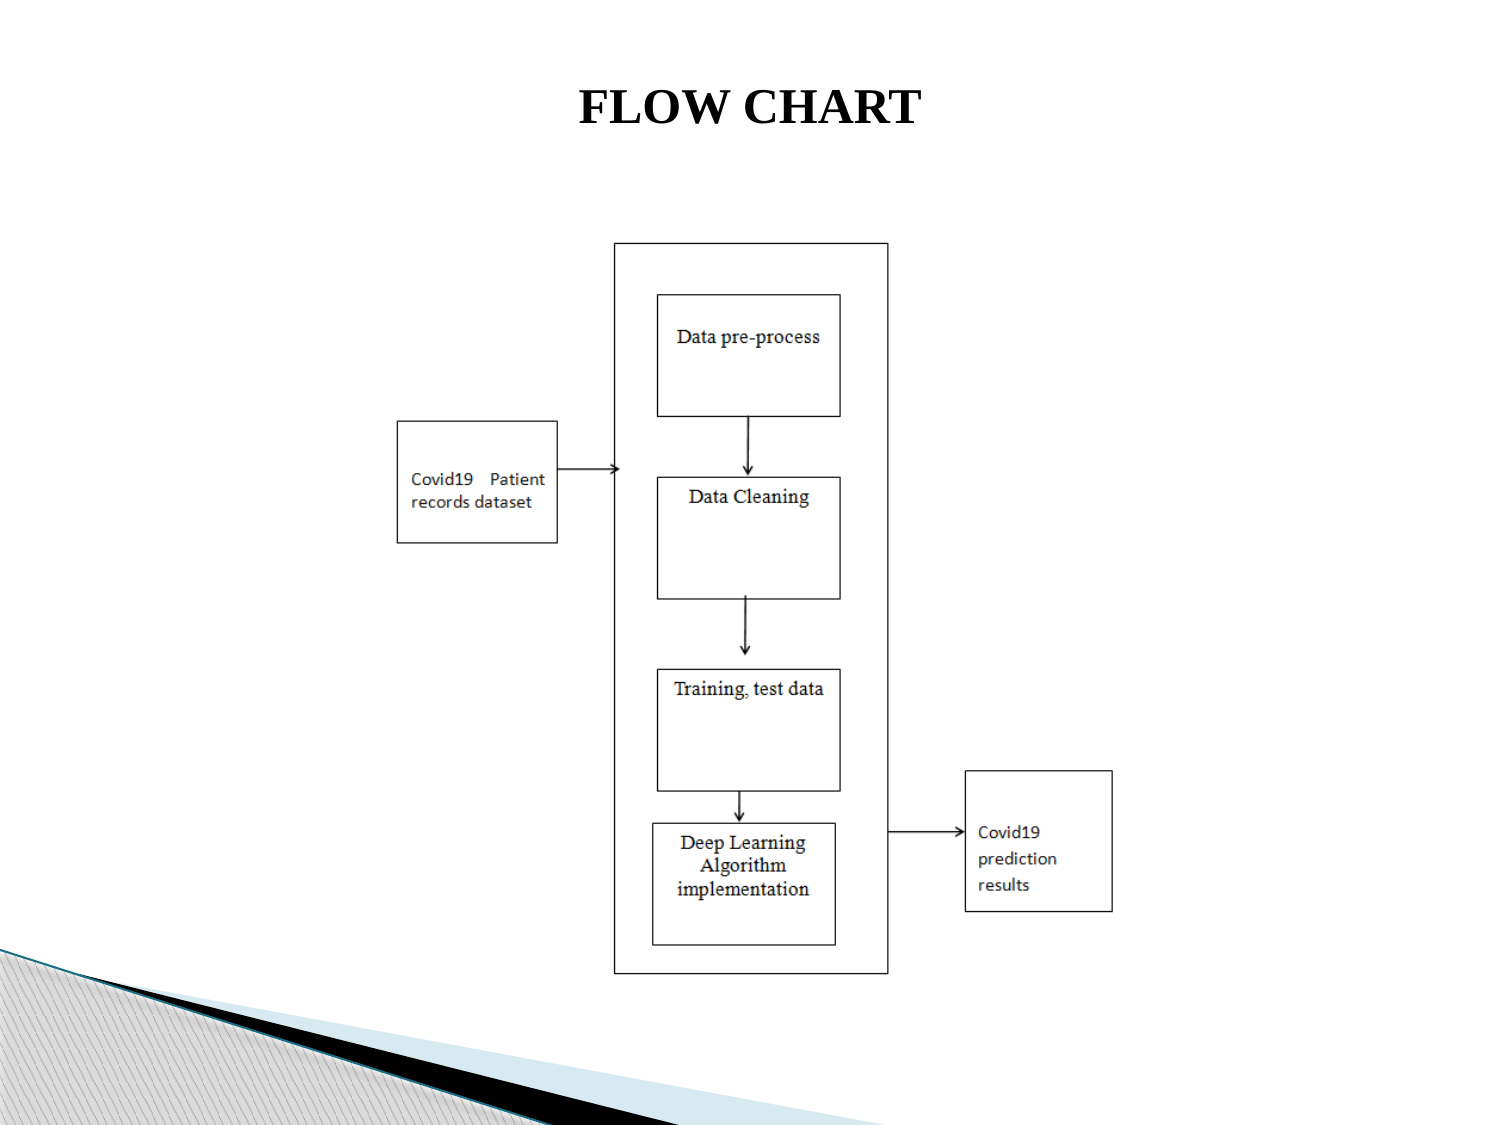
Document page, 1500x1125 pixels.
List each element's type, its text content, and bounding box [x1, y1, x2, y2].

text_box Flow Chart [374, 66, 1126, 142]
picture [373, 231, 1127, 991]
